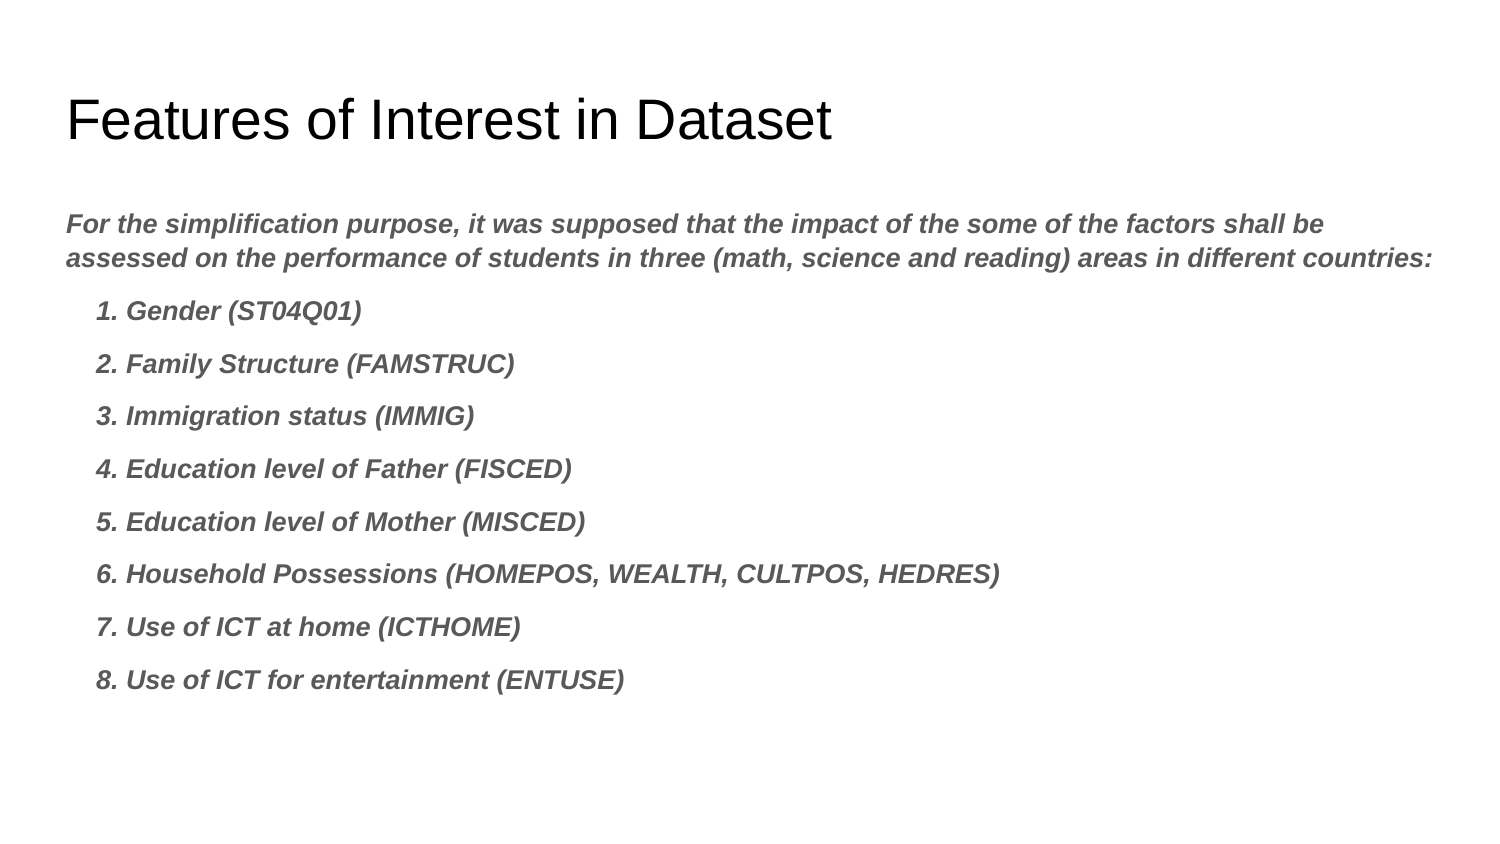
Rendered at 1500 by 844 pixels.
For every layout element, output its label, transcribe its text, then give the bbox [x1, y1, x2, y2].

list For the simplification purpose, it was supposed that the impact of the some of the factors shall be assessed on the performance of students in three (math, science and reading) areas in different countries: 1. Gender (ST04Q01) 2. Family Structure (FAMSTRUC) 3. Immigration status (IMMIG) 4. Education level of Father (FISCED) 5. Education level of Mother (MISCED) 6. Household Possessions (HOMEPOS, WEALTH, CULTPOS, HEDRES) 7. Use of ICT at home (ICTHOME) 8. Use of ICT for entertainment (ENTUSE) [51, 189, 1449, 750]
title Features of Interest in Dataset [51, 72, 1449, 167]
